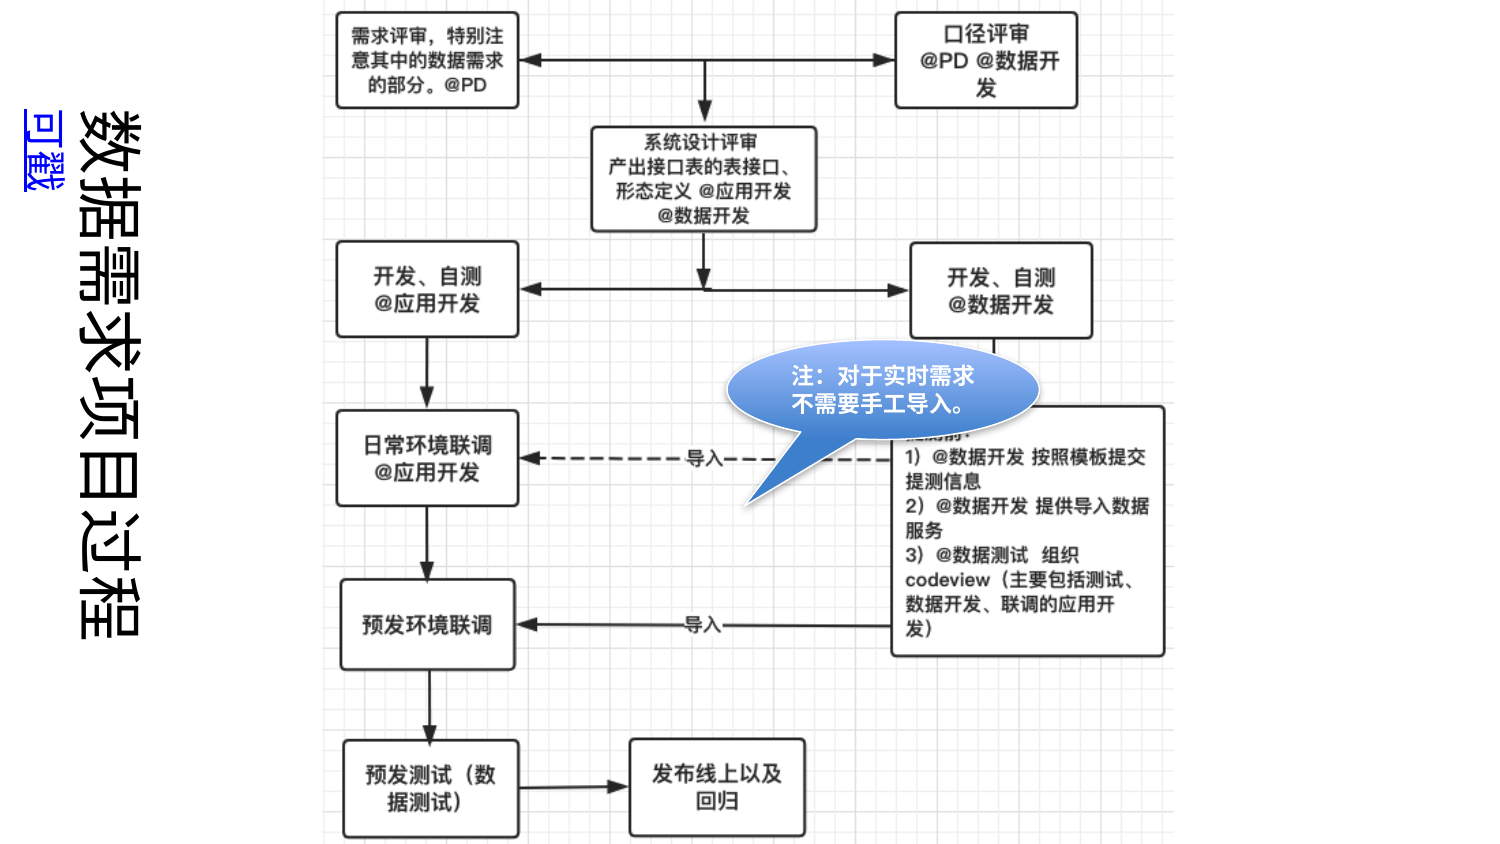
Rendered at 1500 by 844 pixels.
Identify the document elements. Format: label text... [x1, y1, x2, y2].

picture [322, 0, 1174, 844]
text_box 数据需求项目过程可戳 [48, 93, 160, 725]
